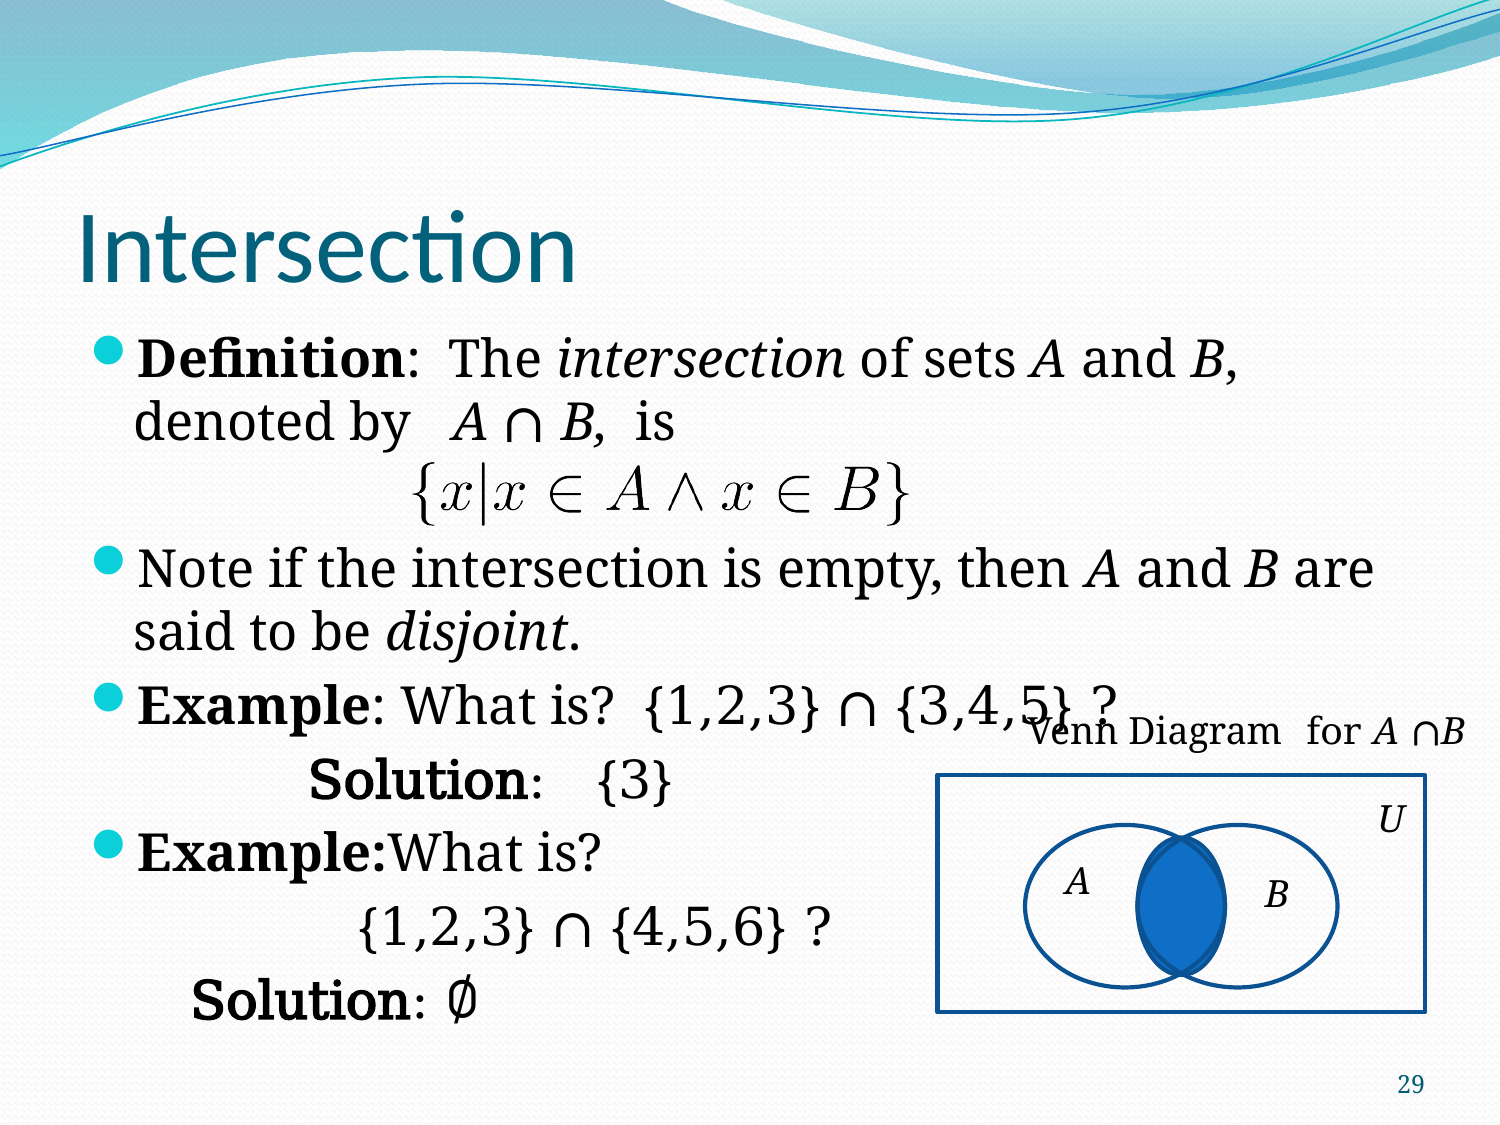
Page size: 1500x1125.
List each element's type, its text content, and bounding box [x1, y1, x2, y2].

table_cell 1 [405, 463, 915, 536]
list Definition: The intersection of sets A and B, denoted by A ∩ B, is Note if the intersection is empty, then A and B are said to be disjoint. Example: What is? {1,2,3} ∩ {3,4,5} ? Solution: {3} Example:What is? {1,2,3} ∩ {4,5,6} ? Solution: ∅ [75, 317, 1425, 1038]
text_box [937, 774, 1500, 1013]
slide_number 29 [1299, 1042, 1425, 1103]
title Intersection [75, 115, 1425, 303]
text_box Venn Diagram for A ∩B [1012, 699, 1500, 774]
table_cell 1 [930, 777, 1425, 1024]
picture [412, 462, 910, 526]
